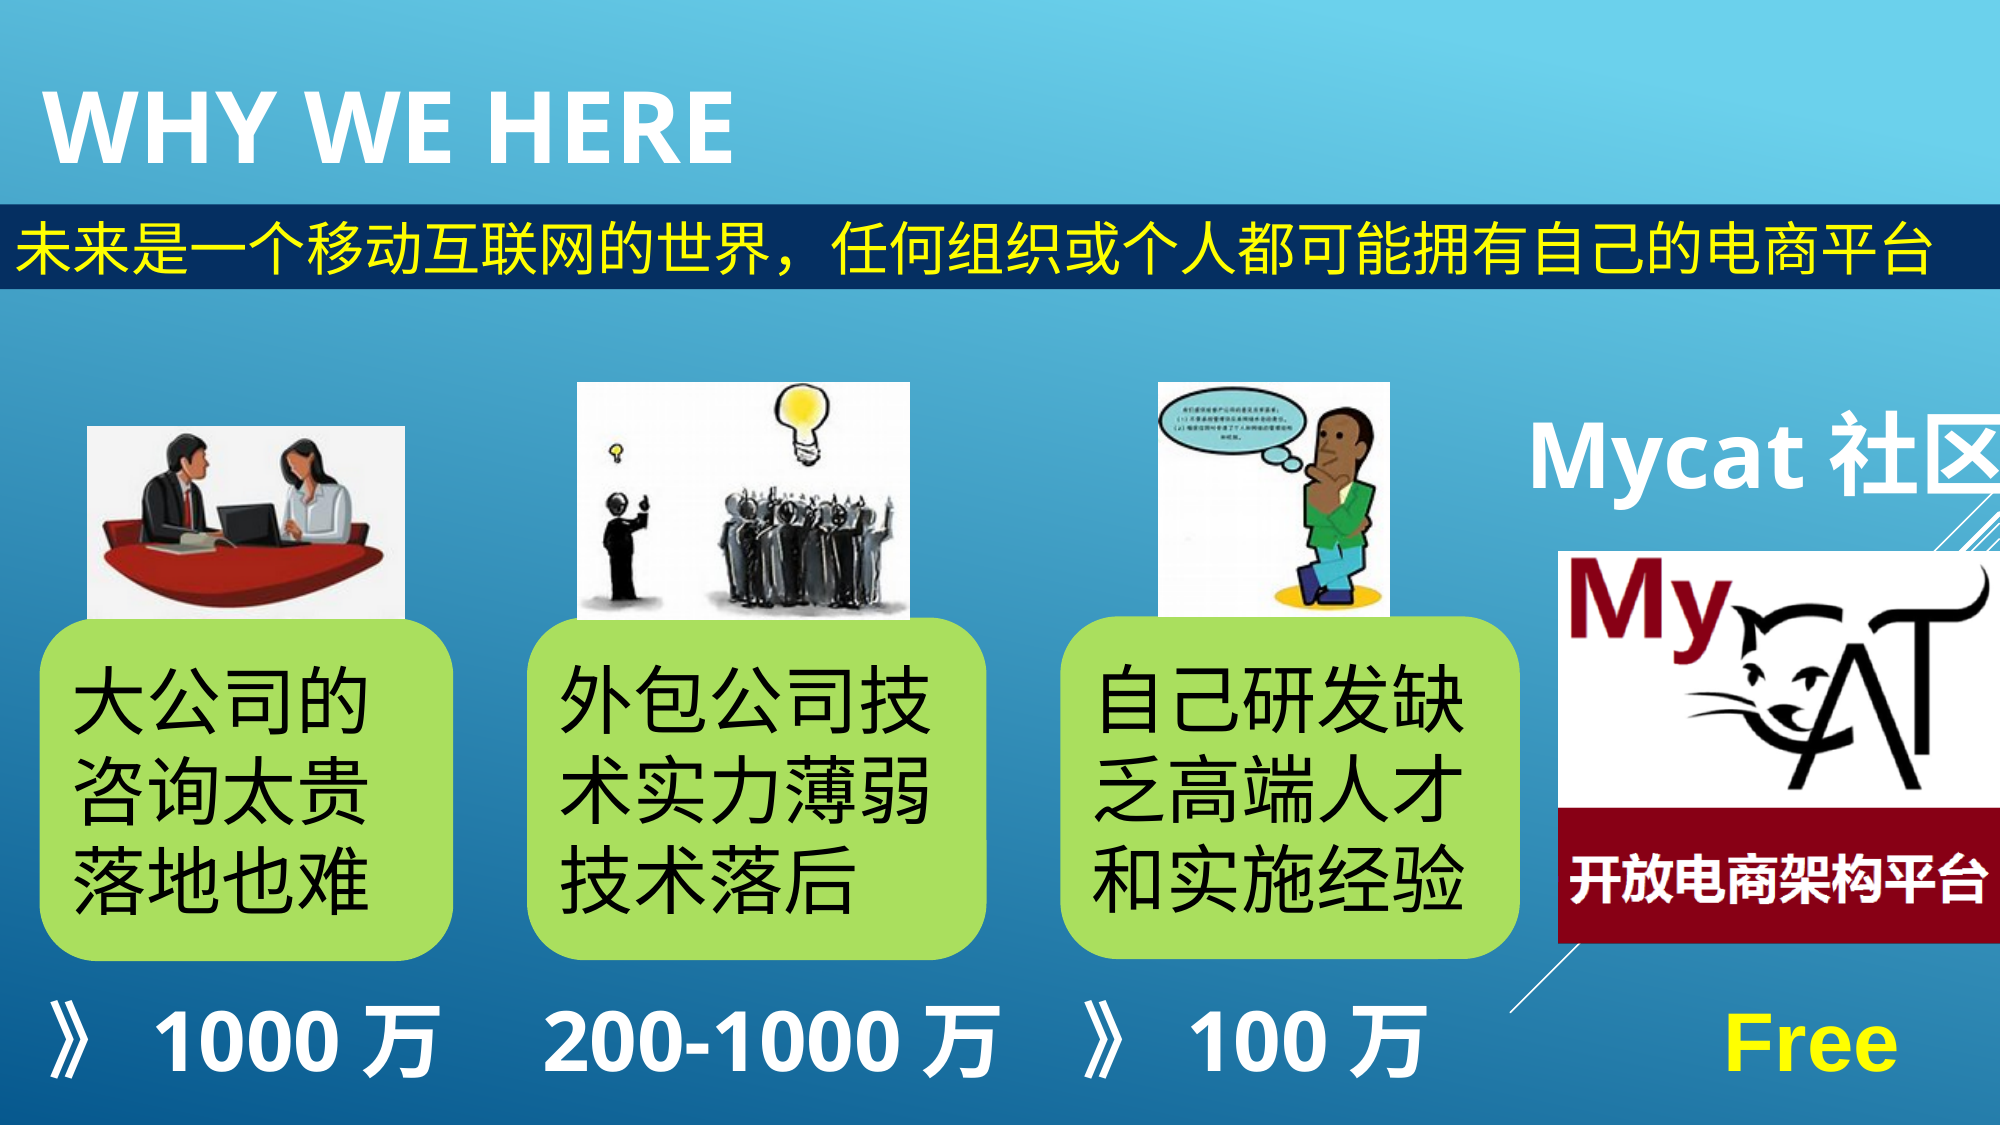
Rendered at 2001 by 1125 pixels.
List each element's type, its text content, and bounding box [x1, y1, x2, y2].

text_box Free [1709, 980, 1915, 1096]
title WHY We Here [27, 0, 1428, 204]
text_box Mycat社区 [1510, 388, 2000, 514]
text_box 200-1000万 [527, 980, 1020, 1096]
text_box 》100万 [1068, 980, 1447, 1096]
text_box 大公司的咨询太贵落地也难 [38, 617, 455, 963]
picture [87, 425, 406, 619]
text_box 》1000万 [33, 980, 460, 1096]
text_box 未来是一个移动互联网的世界，任何组织或个人都可能拥有自己的电商平台 [0, 204, 2000, 290]
text_box 自己研发缺乏高端人才和实施经验 [1059, 615, 1522, 961]
picture [1158, 381, 1391, 617]
picture [576, 381, 911, 620]
text_box 外包公司技术实力薄弱 技术落后 [525, 616, 988, 962]
picture [1557, 551, 2000, 945]
